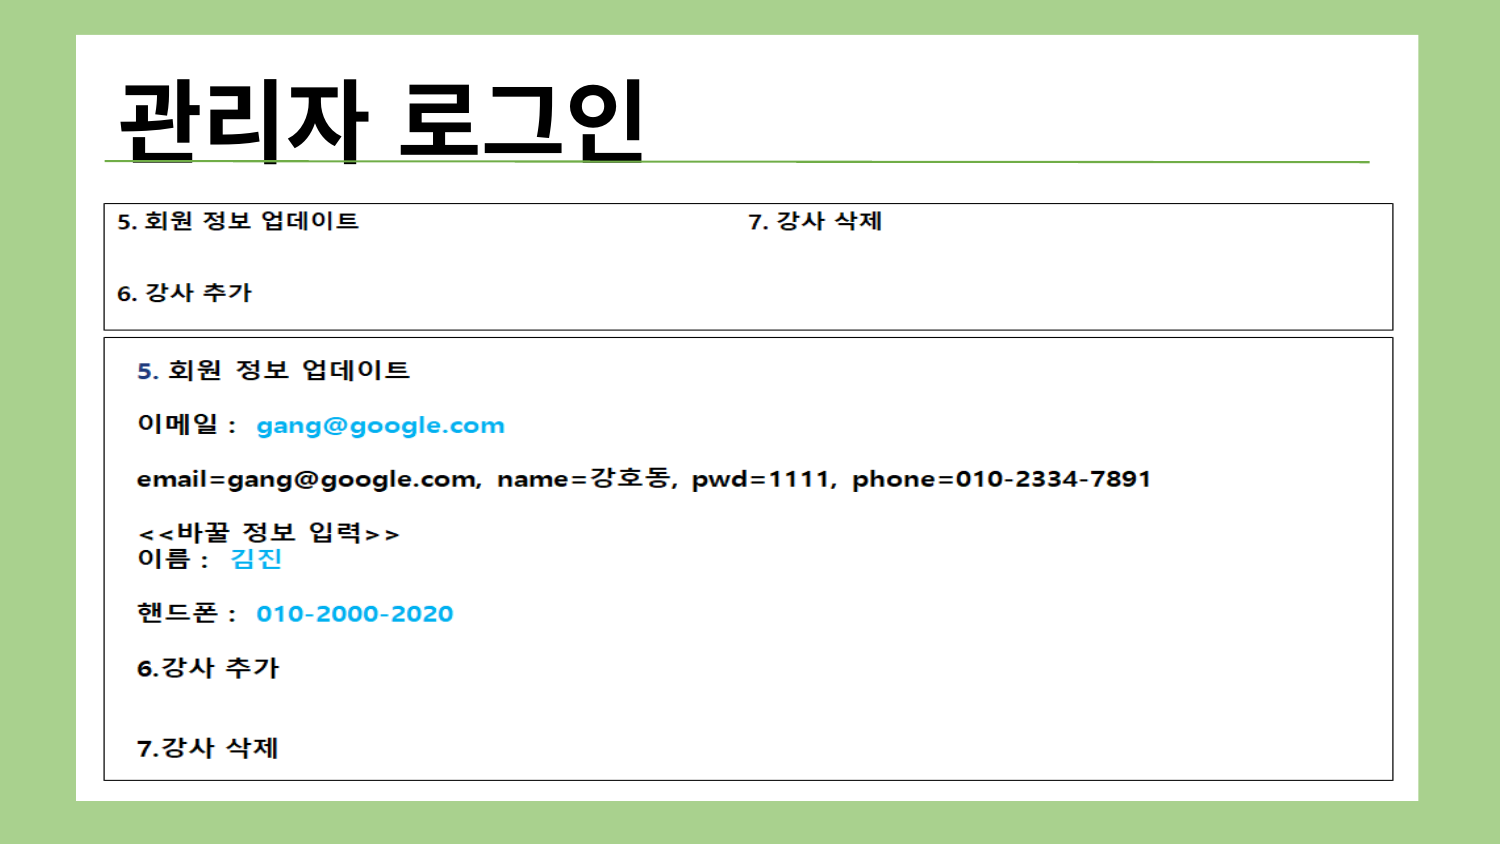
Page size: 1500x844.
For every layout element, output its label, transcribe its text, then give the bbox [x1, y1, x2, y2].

text_box [75, 34, 1419, 802]
title 관리자 로그인 [103, 44, 1397, 208]
picture [101, 202, 1395, 782]
